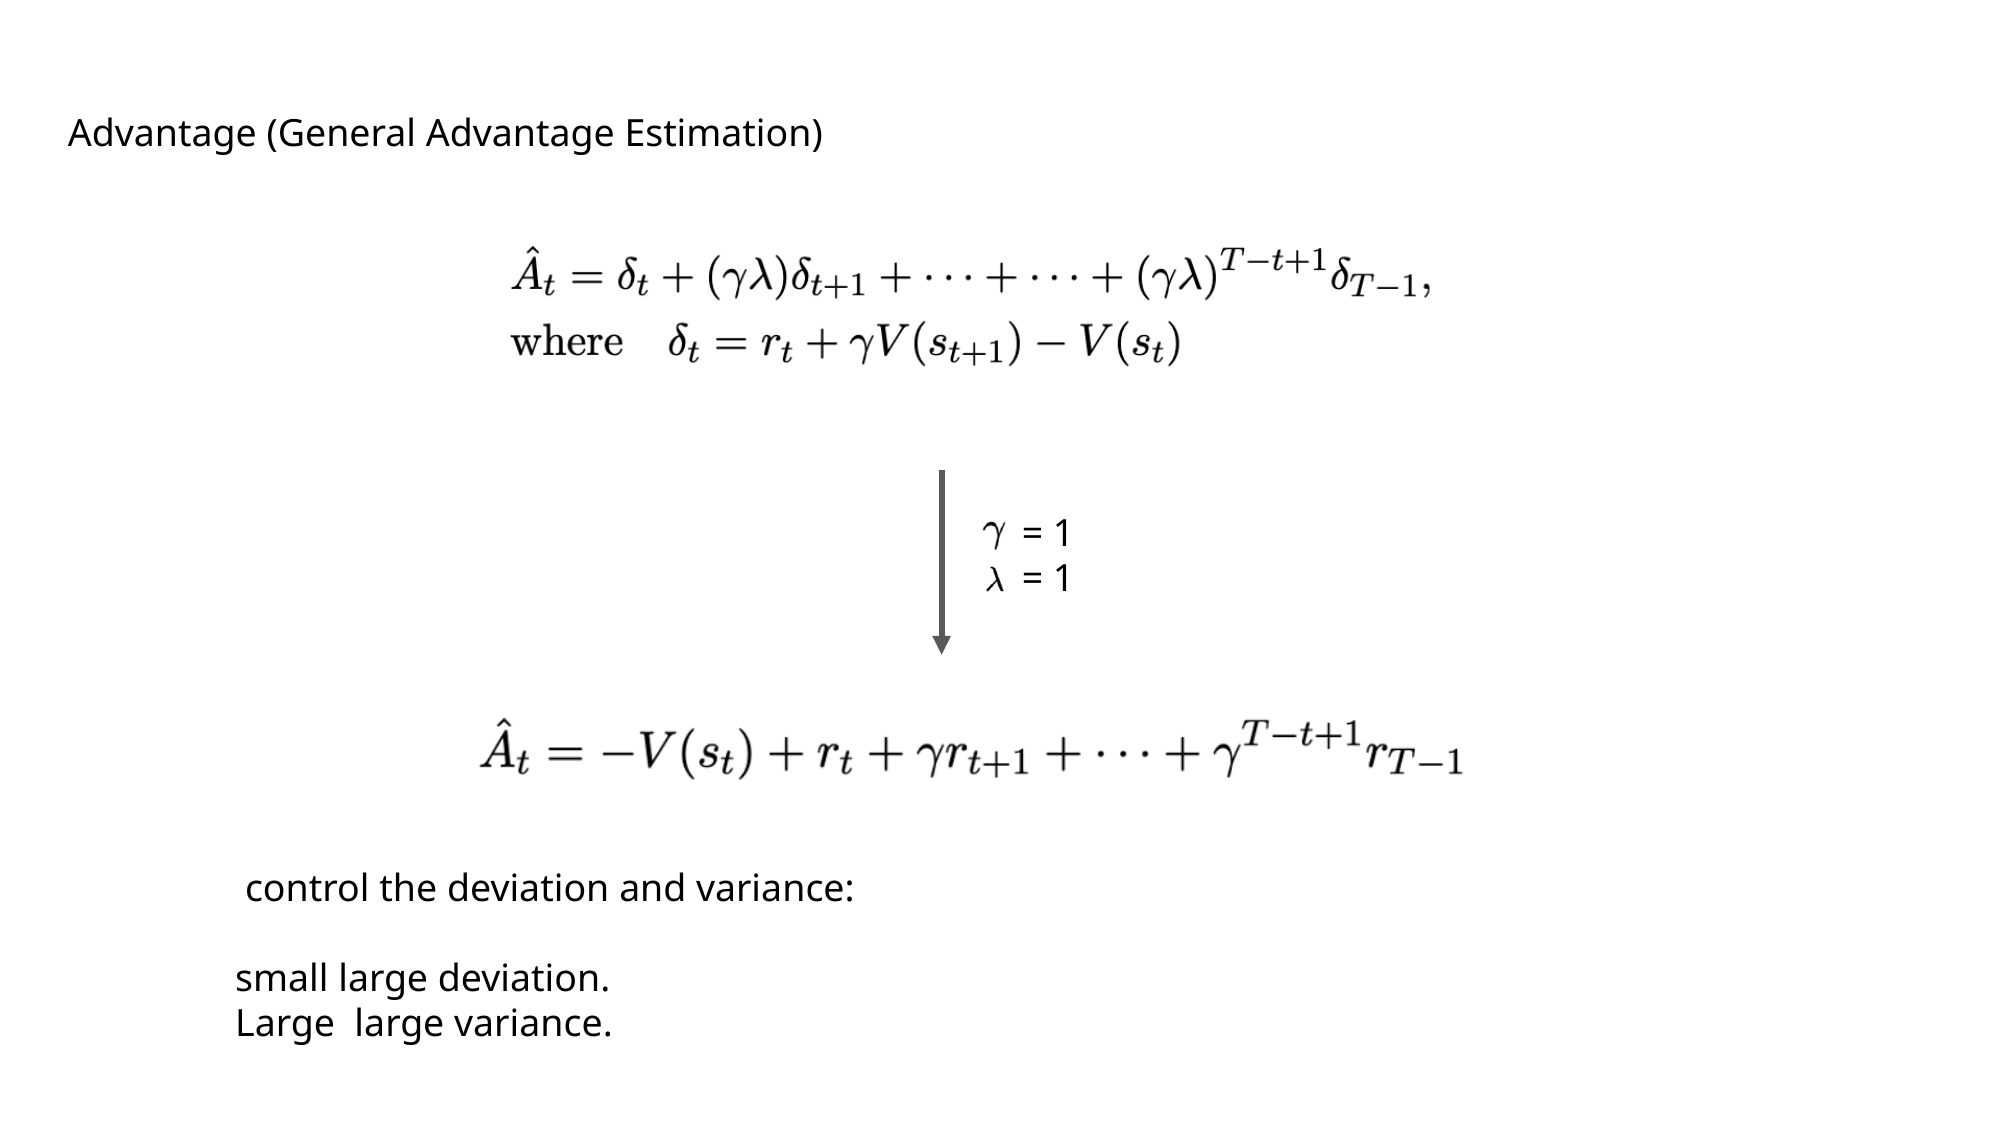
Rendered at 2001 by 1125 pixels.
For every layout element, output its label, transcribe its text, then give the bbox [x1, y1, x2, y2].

picture [465, 223, 1535, 377]
picture [979, 521, 1006, 550]
text_box Advantage (General Advantage Estimation) [53, 101, 848, 161]
picture [465, 710, 1480, 801]
text_box = 1 = 1 [1007, 501, 1090, 607]
picture [983, 564, 1005, 599]
